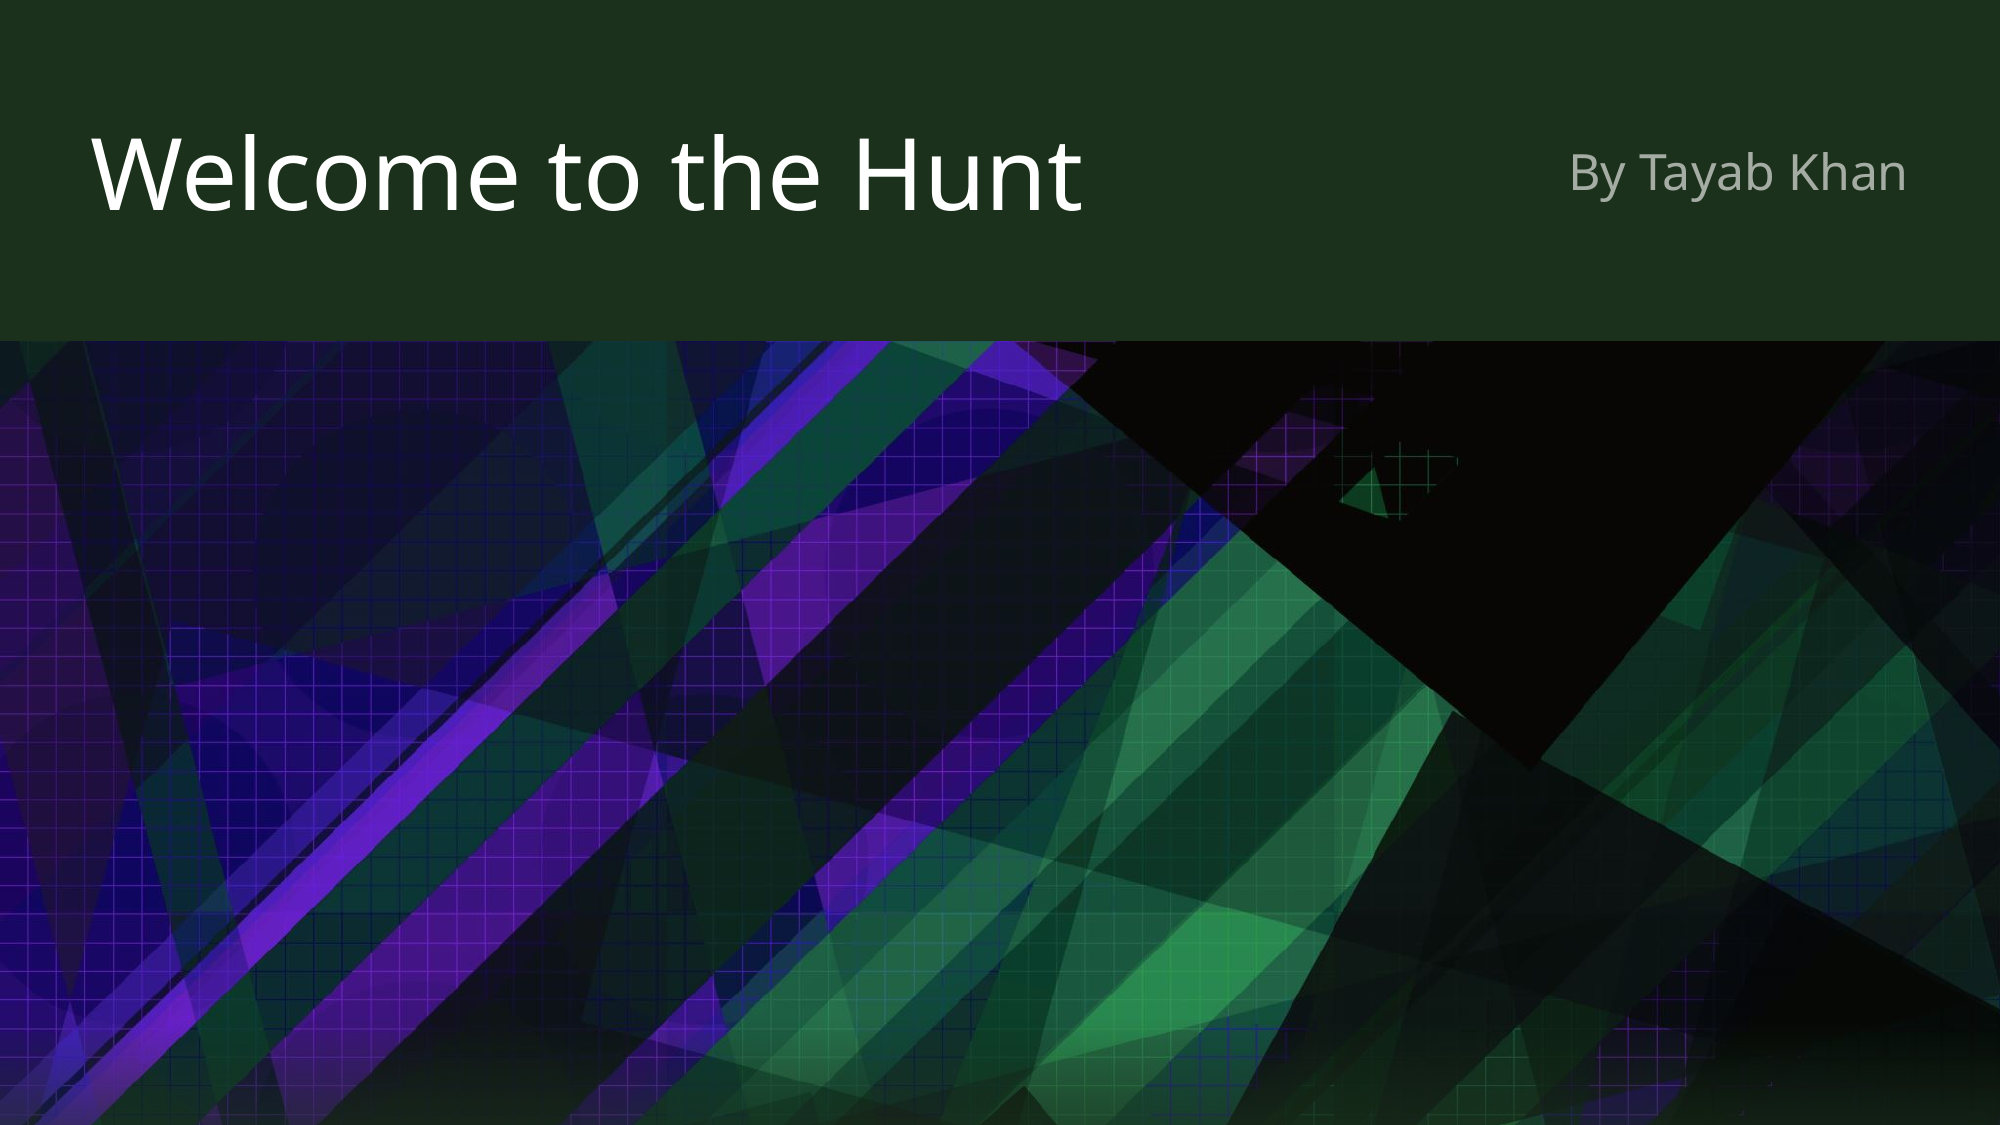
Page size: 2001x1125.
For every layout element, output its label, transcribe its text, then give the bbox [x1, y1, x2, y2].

title Welcome to the Hunt [90, 90, 1136, 252]
picture [0, 341, 2000, 1125]
text_box [0, 0, 2000, 341]
subtitle By Tayab Khan [1171, 90, 1910, 252]
